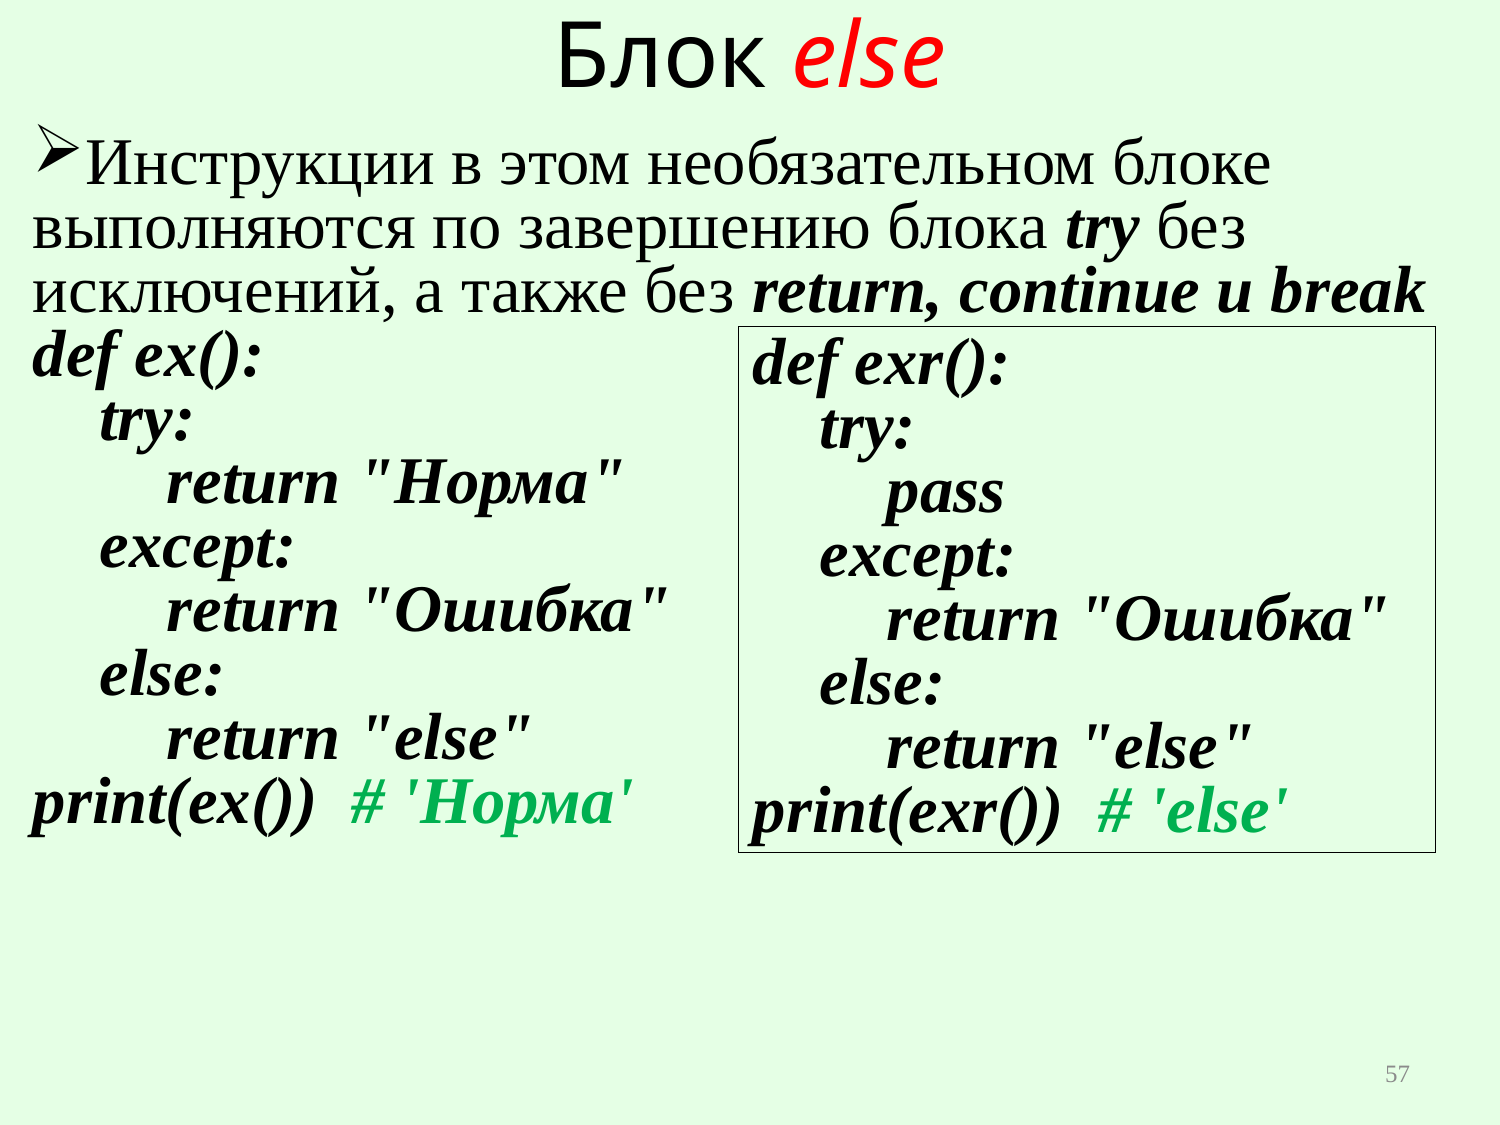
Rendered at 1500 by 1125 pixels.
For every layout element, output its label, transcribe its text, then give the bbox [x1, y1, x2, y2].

list Инструкции в этом необязательном блоке выполняются по завершению блока try без исключений, а также без return, continue и break def ex(): try: return "Норма" except: return "Ошибка" else: return "else" print(ex()) # 'Норма' [17, 125, 1483, 1035]
text_box def exr(): try: pass except: return "Ошибка" else: return "else" print(exr()) # 'else' [738, 326, 1436, 853]
slide_number 57 [1074, 1042, 1425, 1103]
title Блок else [17, 0, 1483, 102]
